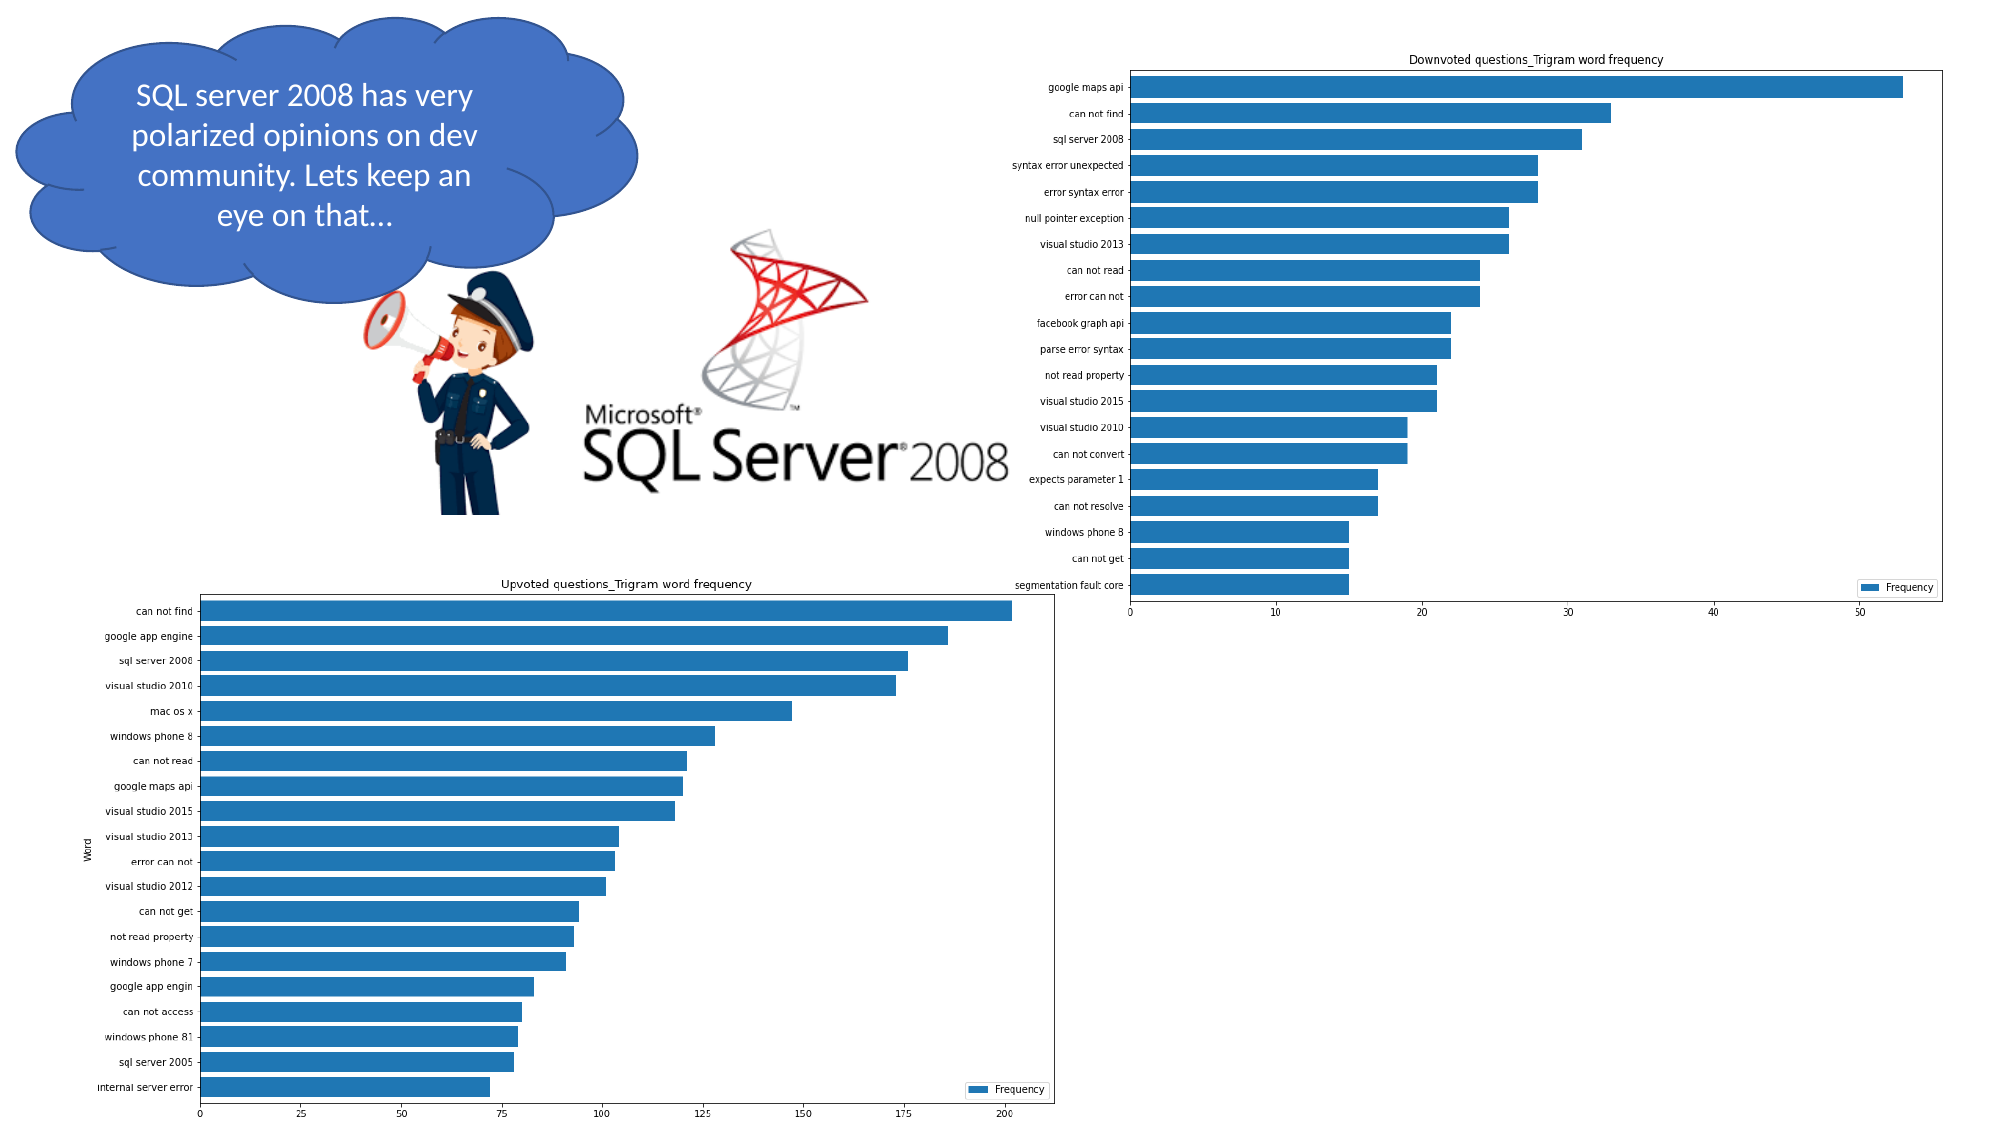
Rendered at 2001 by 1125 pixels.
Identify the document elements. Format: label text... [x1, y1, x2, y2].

text_box SQL server 2008 has very polarized opinions on dev community. Lets keep an eye on that… [15, 16, 639, 304]
picture [62, 0, 2000, 1125]
